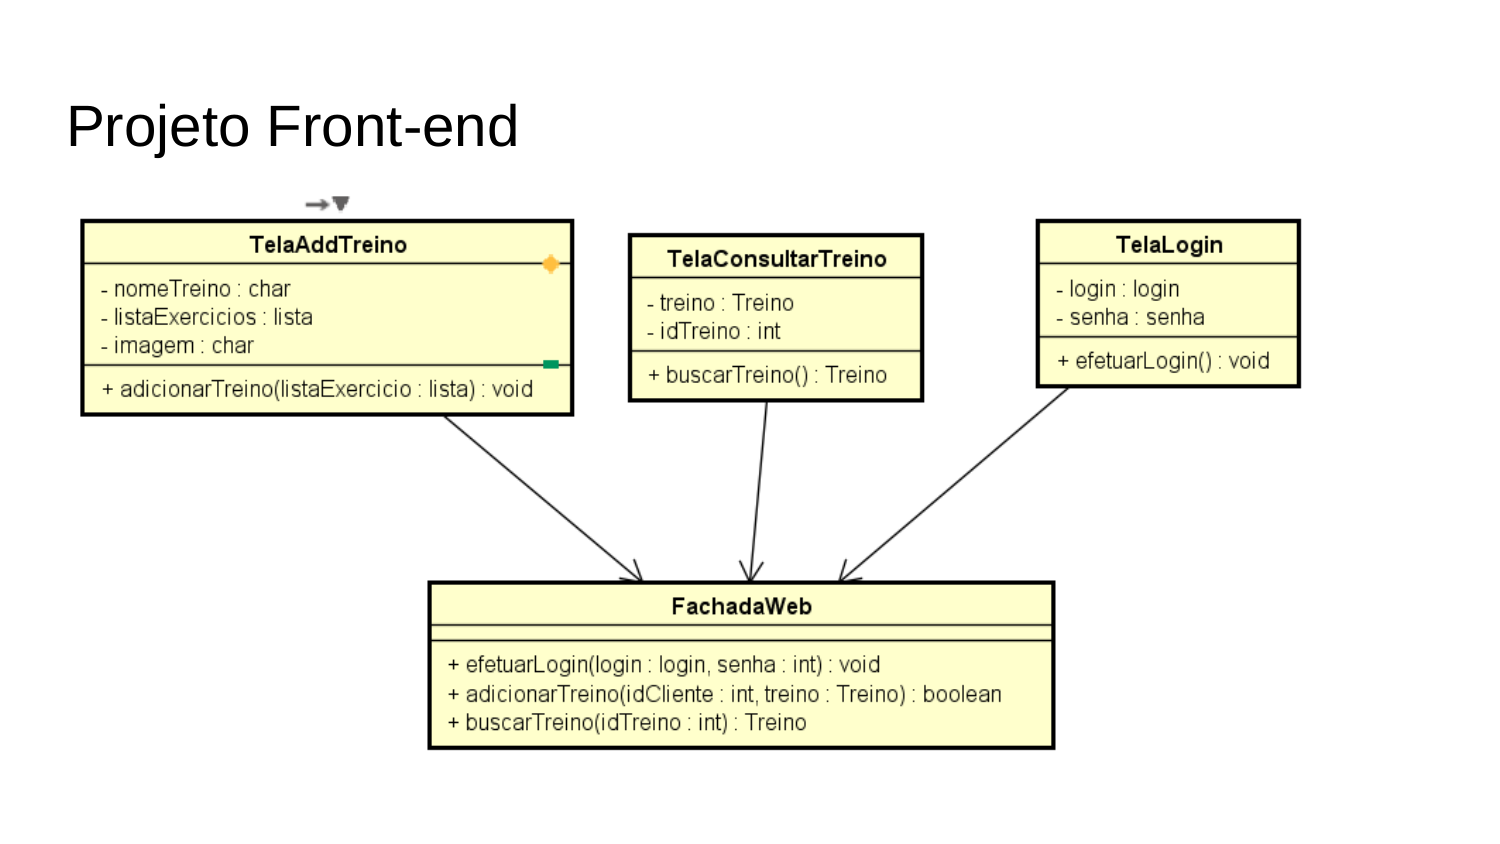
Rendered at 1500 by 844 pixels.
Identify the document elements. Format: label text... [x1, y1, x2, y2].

title Projeto Front-end [51, 72, 1449, 167]
picture [64, 188, 1345, 843]
